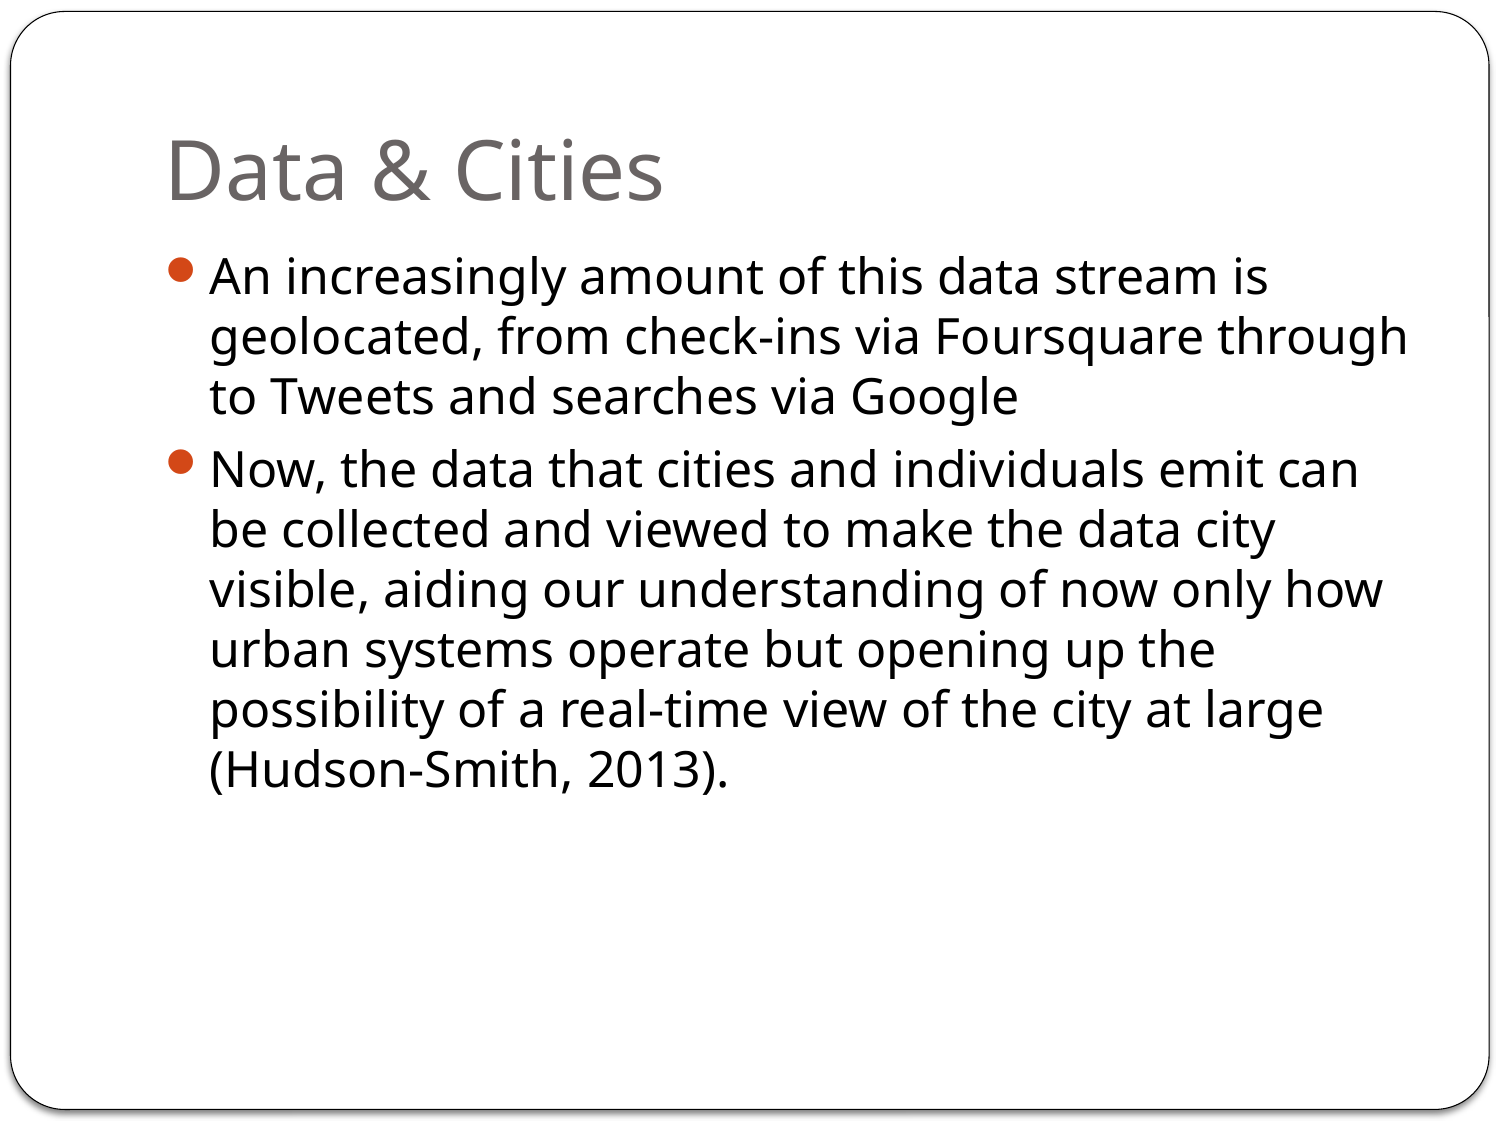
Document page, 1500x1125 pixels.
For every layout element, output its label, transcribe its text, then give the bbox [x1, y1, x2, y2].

title Data & Cities [150, 45, 1425, 233]
list An increasingly amount of this data stream is geolocated, from check-ins via Foursquare through to Tweets and searches via Google Now, the data that cities and individuals emit can be collected and viewed to make the data city visible, aiding our understanding of now only how urban systems operate but opening up the possibility of a real-time view of the city at large (Hudson-Smith, 2013). [150, 237, 1425, 988]
